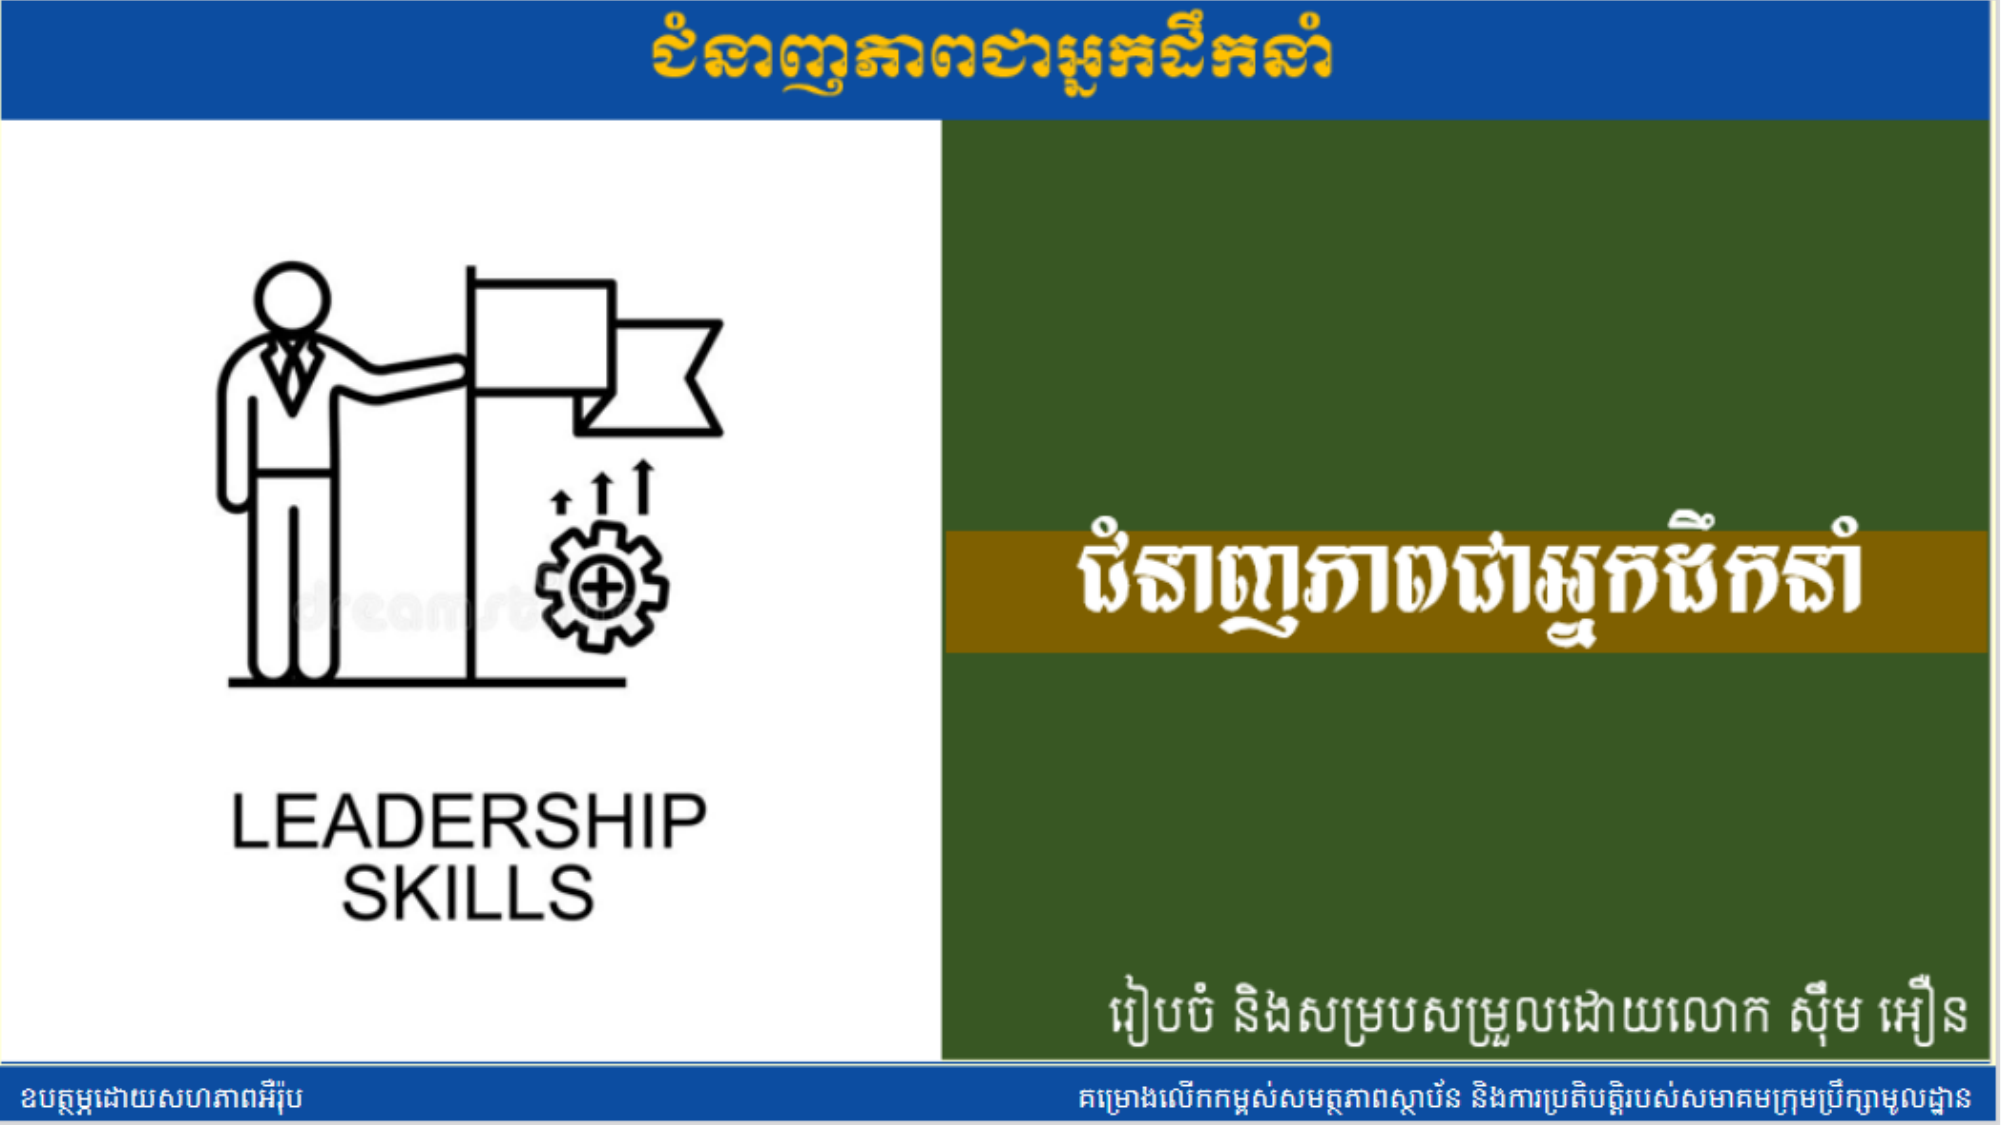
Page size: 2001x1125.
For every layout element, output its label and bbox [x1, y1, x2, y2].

list [0, 0, 2000, 1125]
